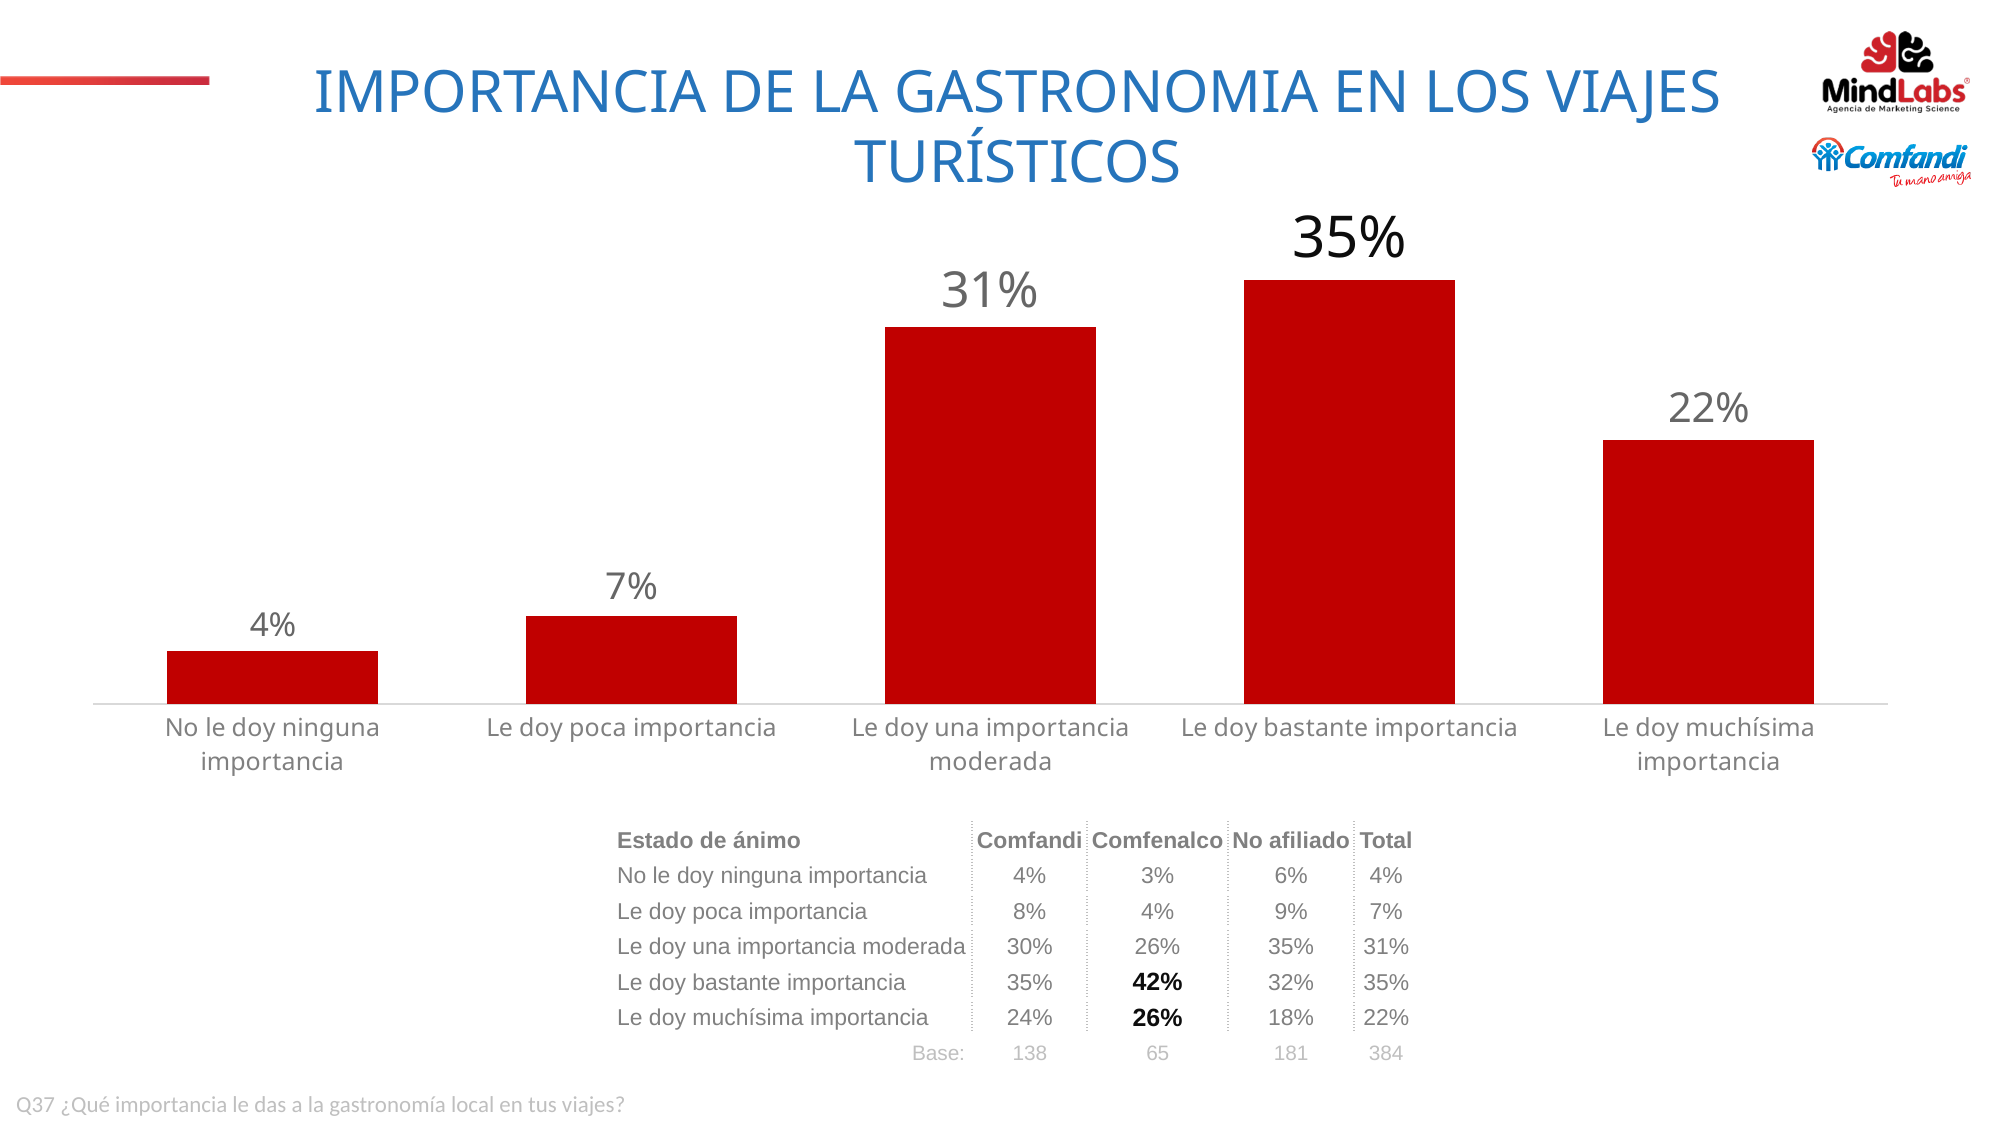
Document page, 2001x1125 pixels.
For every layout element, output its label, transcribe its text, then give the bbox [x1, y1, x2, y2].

table_cell 26% [1087, 929, 1228, 963]
picture [0, 76, 210, 85]
table_cell 31% [1354, 929, 1417, 963]
table_cell 35% [972, 965, 1087, 998]
table_cell 7% [1354, 894, 1417, 927]
table_cell 42% [1087, 965, 1228, 998]
table_cell 26% [1087, 1000, 1228, 1034]
table_header Total [1354, 823, 1417, 856]
table_cell 138 [972, 1035, 1087, 1070]
table_cell Le doy bastante importancia [616, 965, 972, 998]
table_cell 8% [972, 894, 1087, 927]
table_cell 35% [1354, 965, 1417, 998]
table_cell 384 [1354, 1035, 1417, 1069]
table_cell Le doy muchísima importancia [616, 1000, 972, 1034]
table_cell 65 [1087, 1035, 1228, 1070]
table_cell 32% [1228, 965, 1354, 998]
table_cell Base: [616, 1035, 972, 1069]
table_header No afiliado [1228, 823, 1354, 856]
table_cell 4% [1354, 858, 1417, 892]
table_cell 18% [1228, 1000, 1354, 1034]
table_cell 22% [1354, 1000, 1417, 1034]
table_cell 6% [1228, 858, 1354, 892]
table_header Comfandi [972, 823, 1087, 856]
picture [1812, 31, 1972, 190]
table_cell 4% [1087, 894, 1228, 927]
table_cell 181 [1228, 1035, 1354, 1070]
table_cell 30% [972, 929, 1087, 963]
table_cell 35% [1228, 929, 1354, 963]
table_header Comfenalco [1087, 823, 1228, 856]
table_cell No le doy ninguna importancia [616, 858, 972, 892]
table_cell Le doy una importancia moderada [616, 929, 972, 963]
table_cell Le doy poca importancia [616, 894, 972, 927]
table_cell 4% [972, 858, 1087, 892]
chart [53, 195, 1949, 788]
table_cell 9% [1228, 894, 1354, 927]
table_cell 24% [972, 1000, 1087, 1034]
text_box Q37 ¿Qué importancia le das a la gastronomía local en tus viajes? [1, 1082, 1002, 1125]
table_header Estado de ánimo [616, 823, 972, 856]
text_box IMPORTANCIA DE LA GASTRONOMIA EN LOS VIAJES TURÍSTICOS [258, 52, 1775, 193]
table_cell 3% [1087, 858, 1228, 892]
